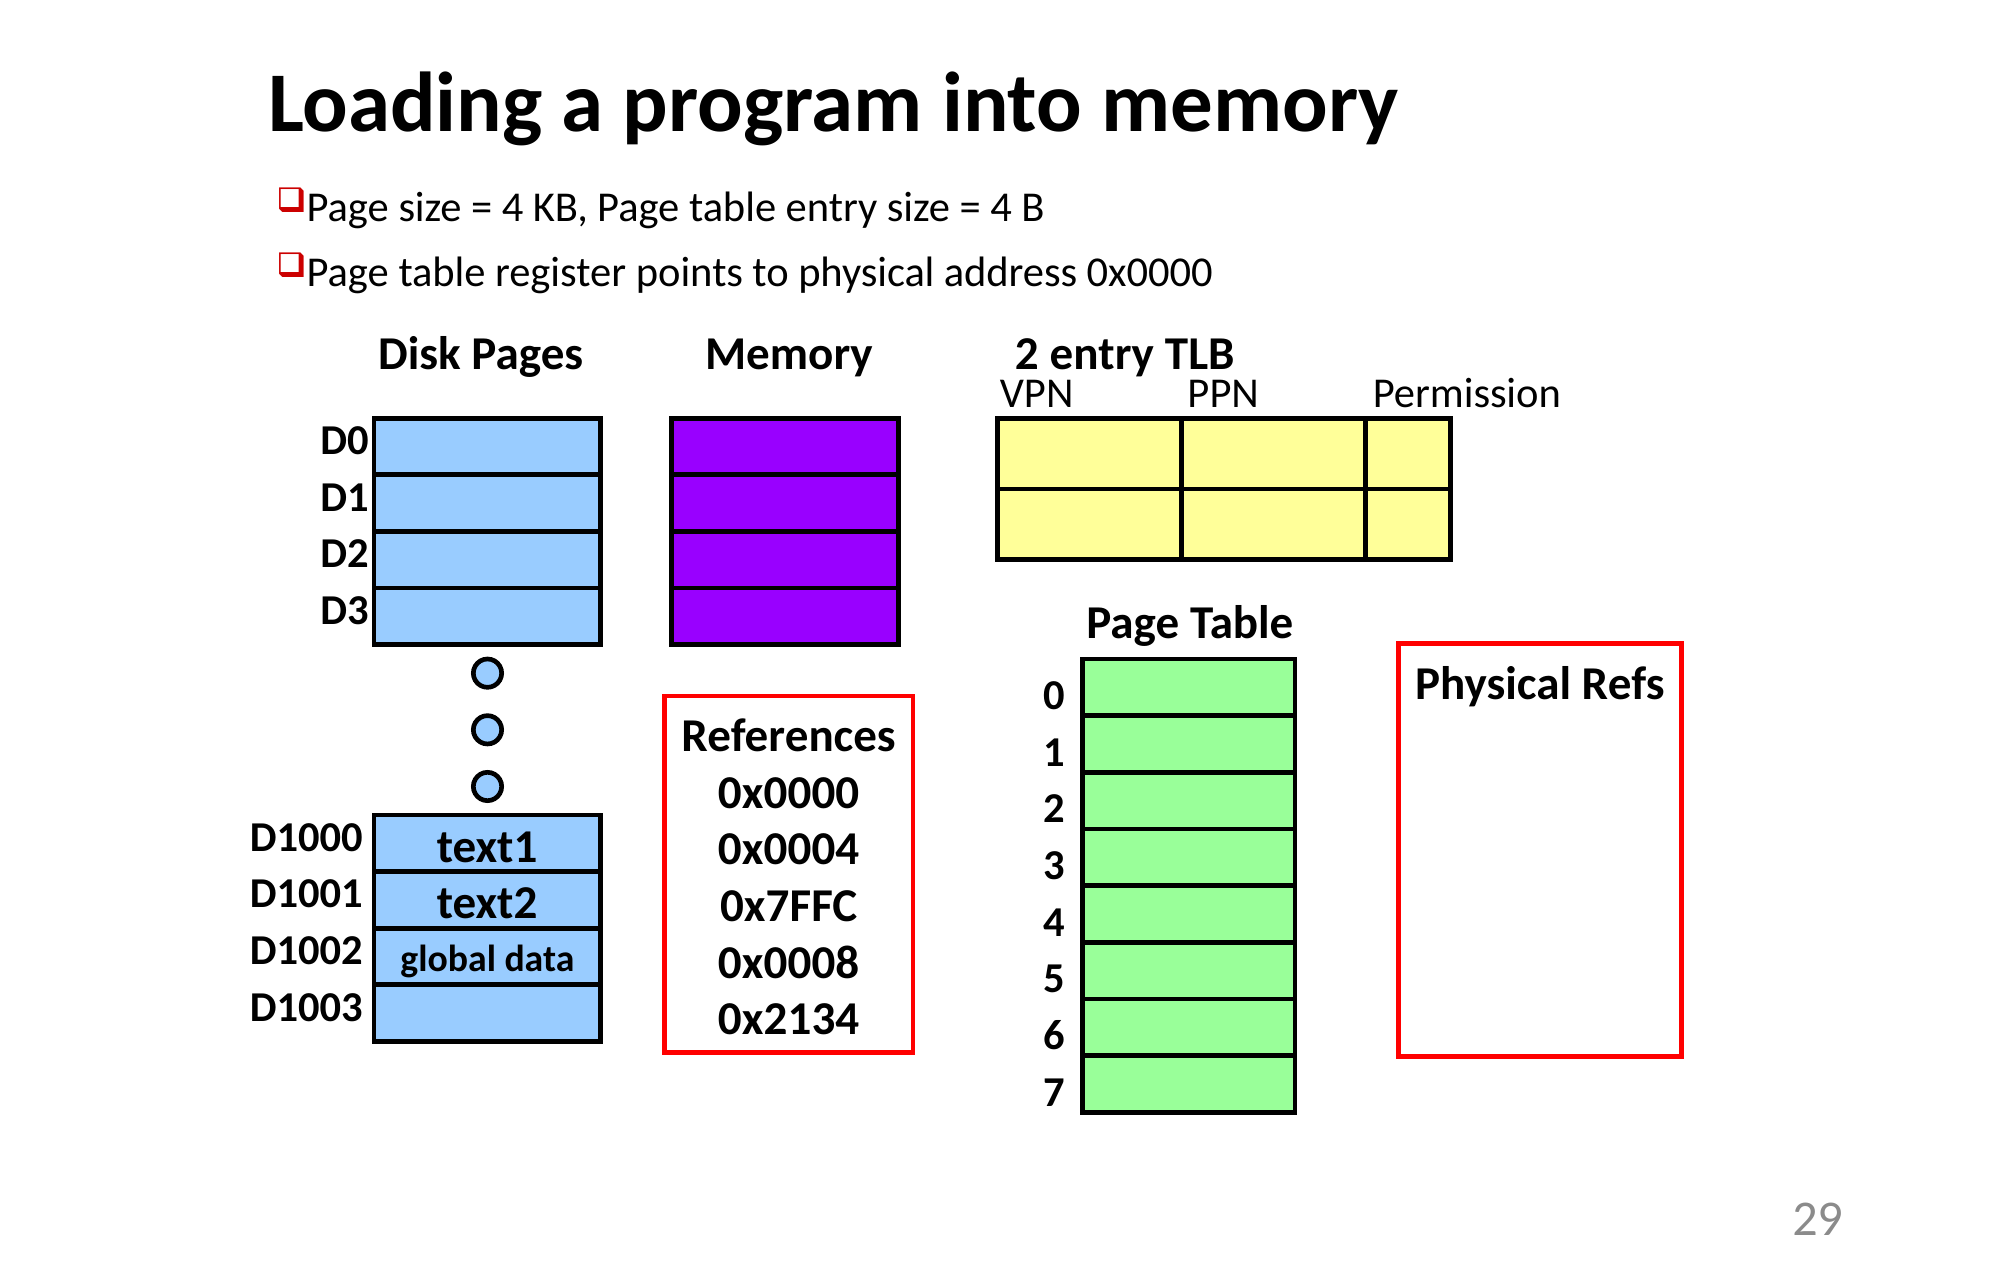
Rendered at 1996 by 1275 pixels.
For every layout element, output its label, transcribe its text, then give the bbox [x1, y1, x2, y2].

text_box D0 [303, 403, 386, 460]
text_box 6 [1026, 998, 1082, 1055]
text_box [1182, 489, 1365, 560]
text_box 2 [1026, 771, 1082, 828]
text_box [1082, 998, 1295, 1055]
text_box [671, 418, 899, 474]
text_box D1002 [233, 913, 380, 970]
text_box text1 [380, 814, 601, 872]
text_box Memory [688, 313, 891, 388]
text_box 5 [1026, 941, 1082, 998]
text_box [473, 658, 502, 688]
text_box Page Table [1069, 582, 1311, 657]
text_box [1182, 425, 1365, 489]
text_box 3 [1026, 828, 1082, 885]
text_box [1082, 658, 1295, 715]
text_box [374, 984, 601, 1042]
text_box D1003 [233, 970, 380, 1039]
text_box [1082, 885, 1295, 942]
text_box D3 [303, 573, 386, 642]
text_box text2 [380, 872, 601, 928]
text_box Loading a program into memory [253, 0, 1742, 156]
text_box Physical Refs [1398, 643, 1682, 1057]
text_box References 0x0000 0x0004 0x7FFC 0x0008 0x2134 [664, 695, 913, 1053]
text_box 2 entry TLB [998, 313, 1253, 355]
text_box [671, 588, 899, 645]
text_box [1082, 829, 1295, 885]
text_box 0 [1026, 658, 1082, 715]
text_box D1001 [233, 856, 380, 913]
text_box D1000 [233, 800, 380, 856]
text_box [671, 474, 899, 531]
text_box [1082, 1055, 1295, 1113]
text_box Disk Pages [361, 313, 601, 388]
text_box D1 [303, 460, 386, 516]
text_box [1082, 772, 1295, 829]
slide_number 29 [1408, 1181, 1858, 1250]
text_box [997, 425, 1182, 489]
text_box [671, 531, 899, 588]
text_box [386, 474, 601, 531]
text_box [386, 531, 601, 588]
text_box 4 [1026, 885, 1082, 941]
text_box Page size = 4 KB, Page table entry size = 4 B Page table register points to physical address 0x0000 [259, 169, 1230, 304]
text_box D2 [303, 516, 386, 573]
text_box [997, 489, 1182, 560]
text_box [1365, 425, 1451, 489]
text_box [1082, 715, 1295, 772]
text_box [1365, 489, 1451, 560]
text_box 1 [1026, 715, 1082, 771]
text_box VPN PPN Permission [983, 355, 1669, 425]
text_box global data [380, 928, 601, 984]
text_box [386, 418, 601, 474]
text_box [374, 588, 601, 645]
text_box 7 [1026, 1055, 1082, 1124]
text_box [473, 772, 502, 801]
text_box [473, 715, 502, 744]
text_box [1082, 942, 1295, 998]
